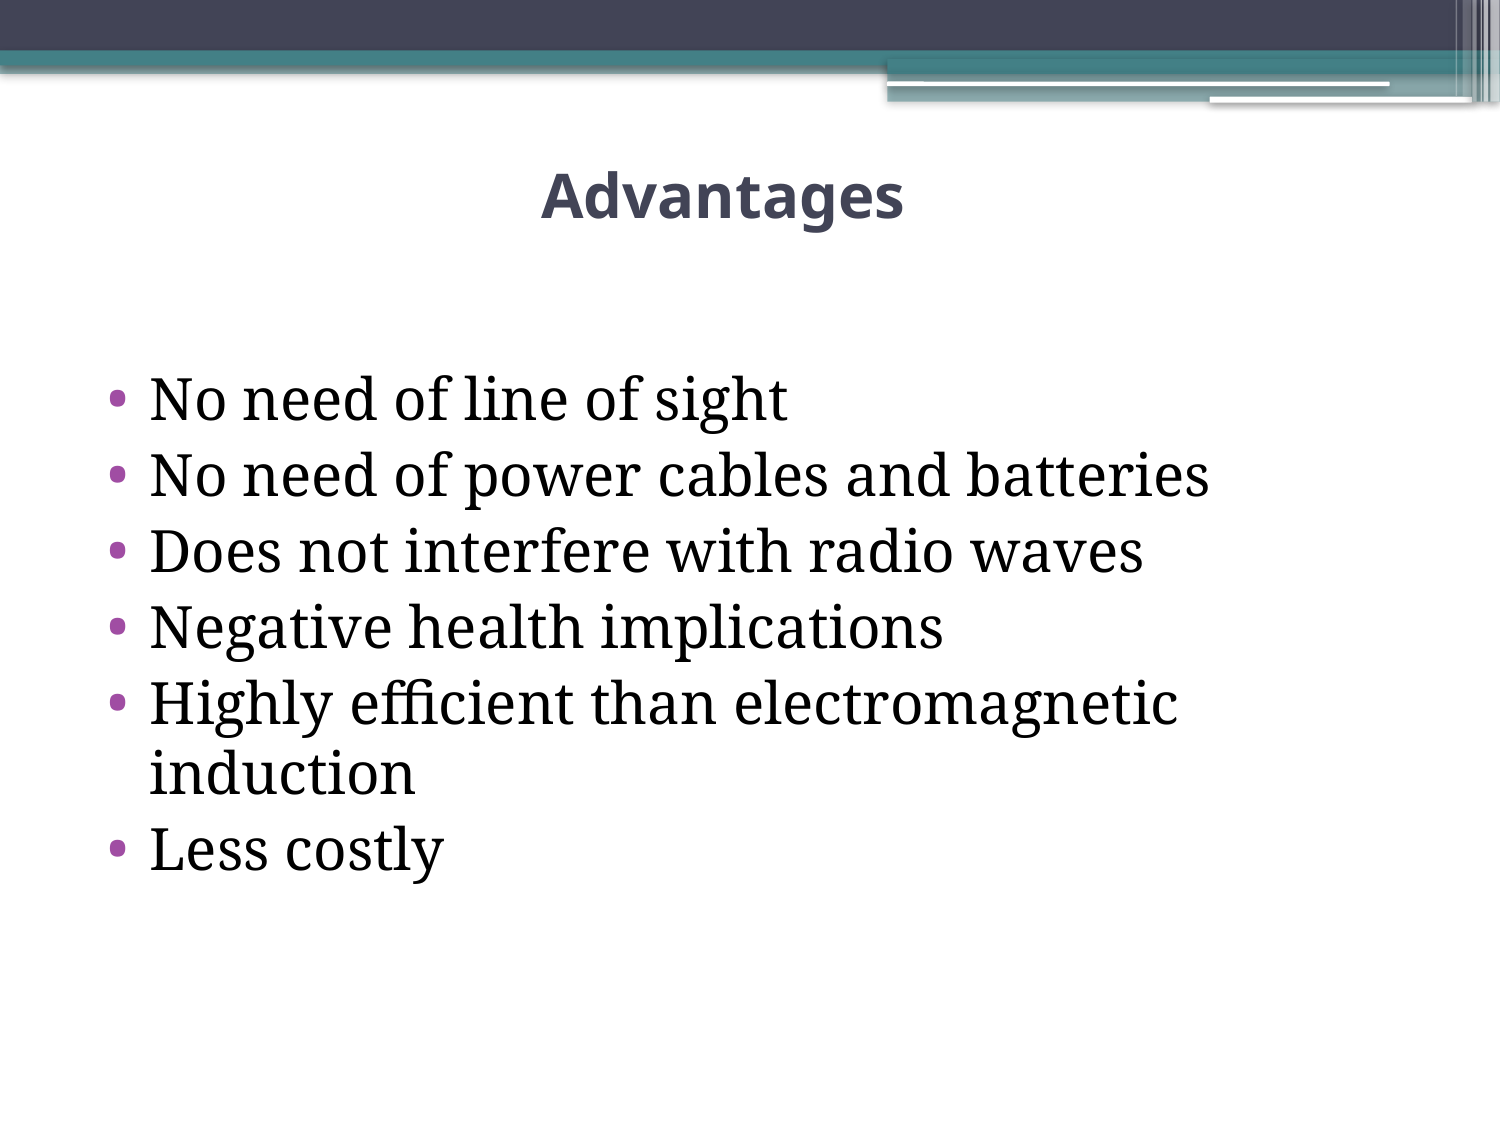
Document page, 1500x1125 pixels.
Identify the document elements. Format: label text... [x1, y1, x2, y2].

list No need of line of sight No need of power cables and batteries Does not interfere with radio waves Negative health implications Highly efficient than electromagnetic induction Less costly [75, 278, 1425, 988]
title Advantages [526, 131, 974, 257]
